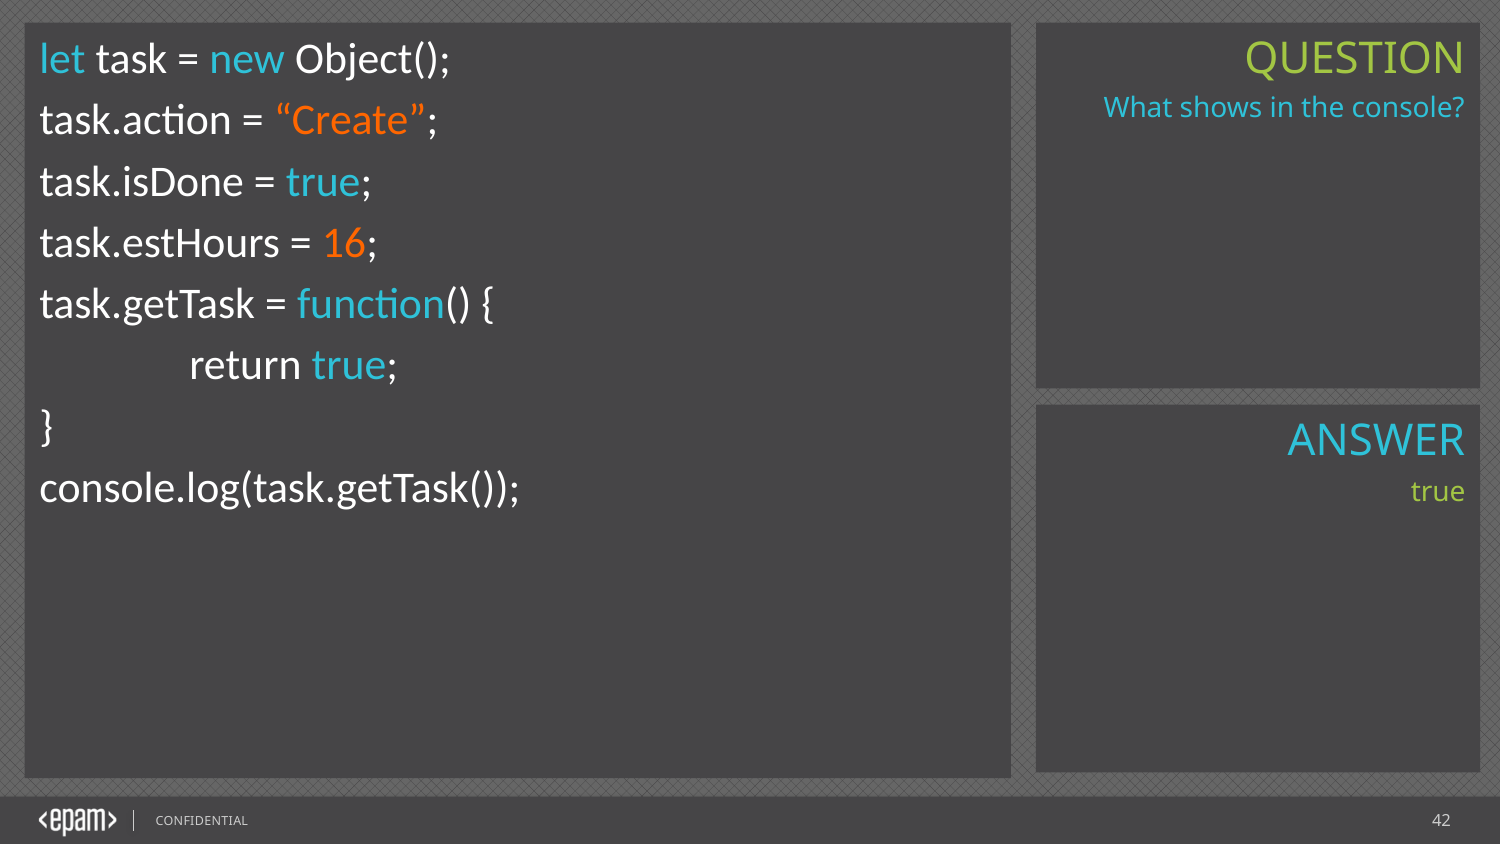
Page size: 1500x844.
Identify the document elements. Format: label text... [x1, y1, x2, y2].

list let task = new Object(); task.action = “Create”; task.isDone = true; task.estHours = 16; task.getTask = function() { return true; } console.log(task.getTask()); [24, 22, 1011, 779]
list What shows in the console? [1035, 81, 1481, 389]
picture [38, 808, 117, 837]
list true [1035, 465, 1481, 773]
